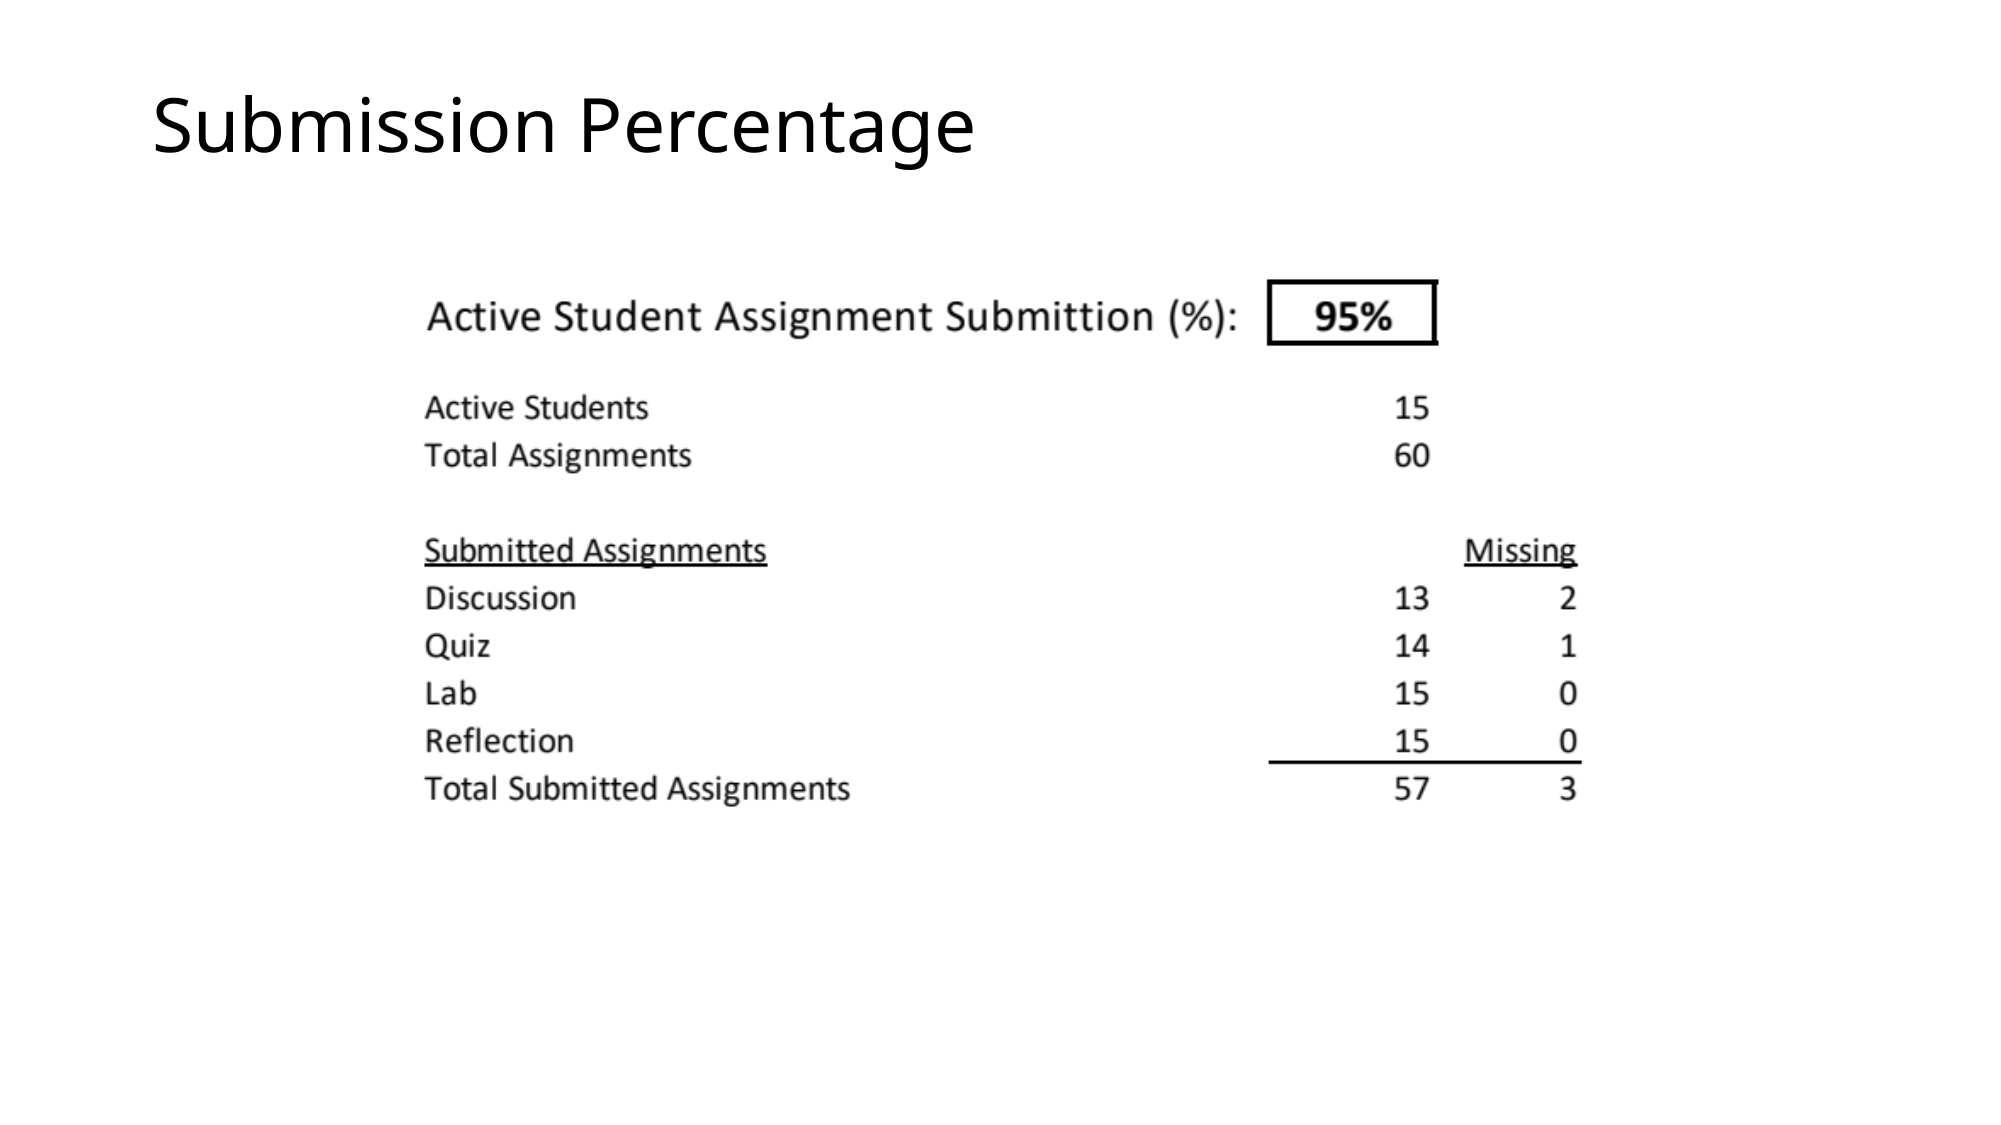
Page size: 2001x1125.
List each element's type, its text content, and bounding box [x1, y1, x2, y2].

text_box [418, 244, 1582, 929]
title Submission Percentage [137, 59, 1863, 198]
